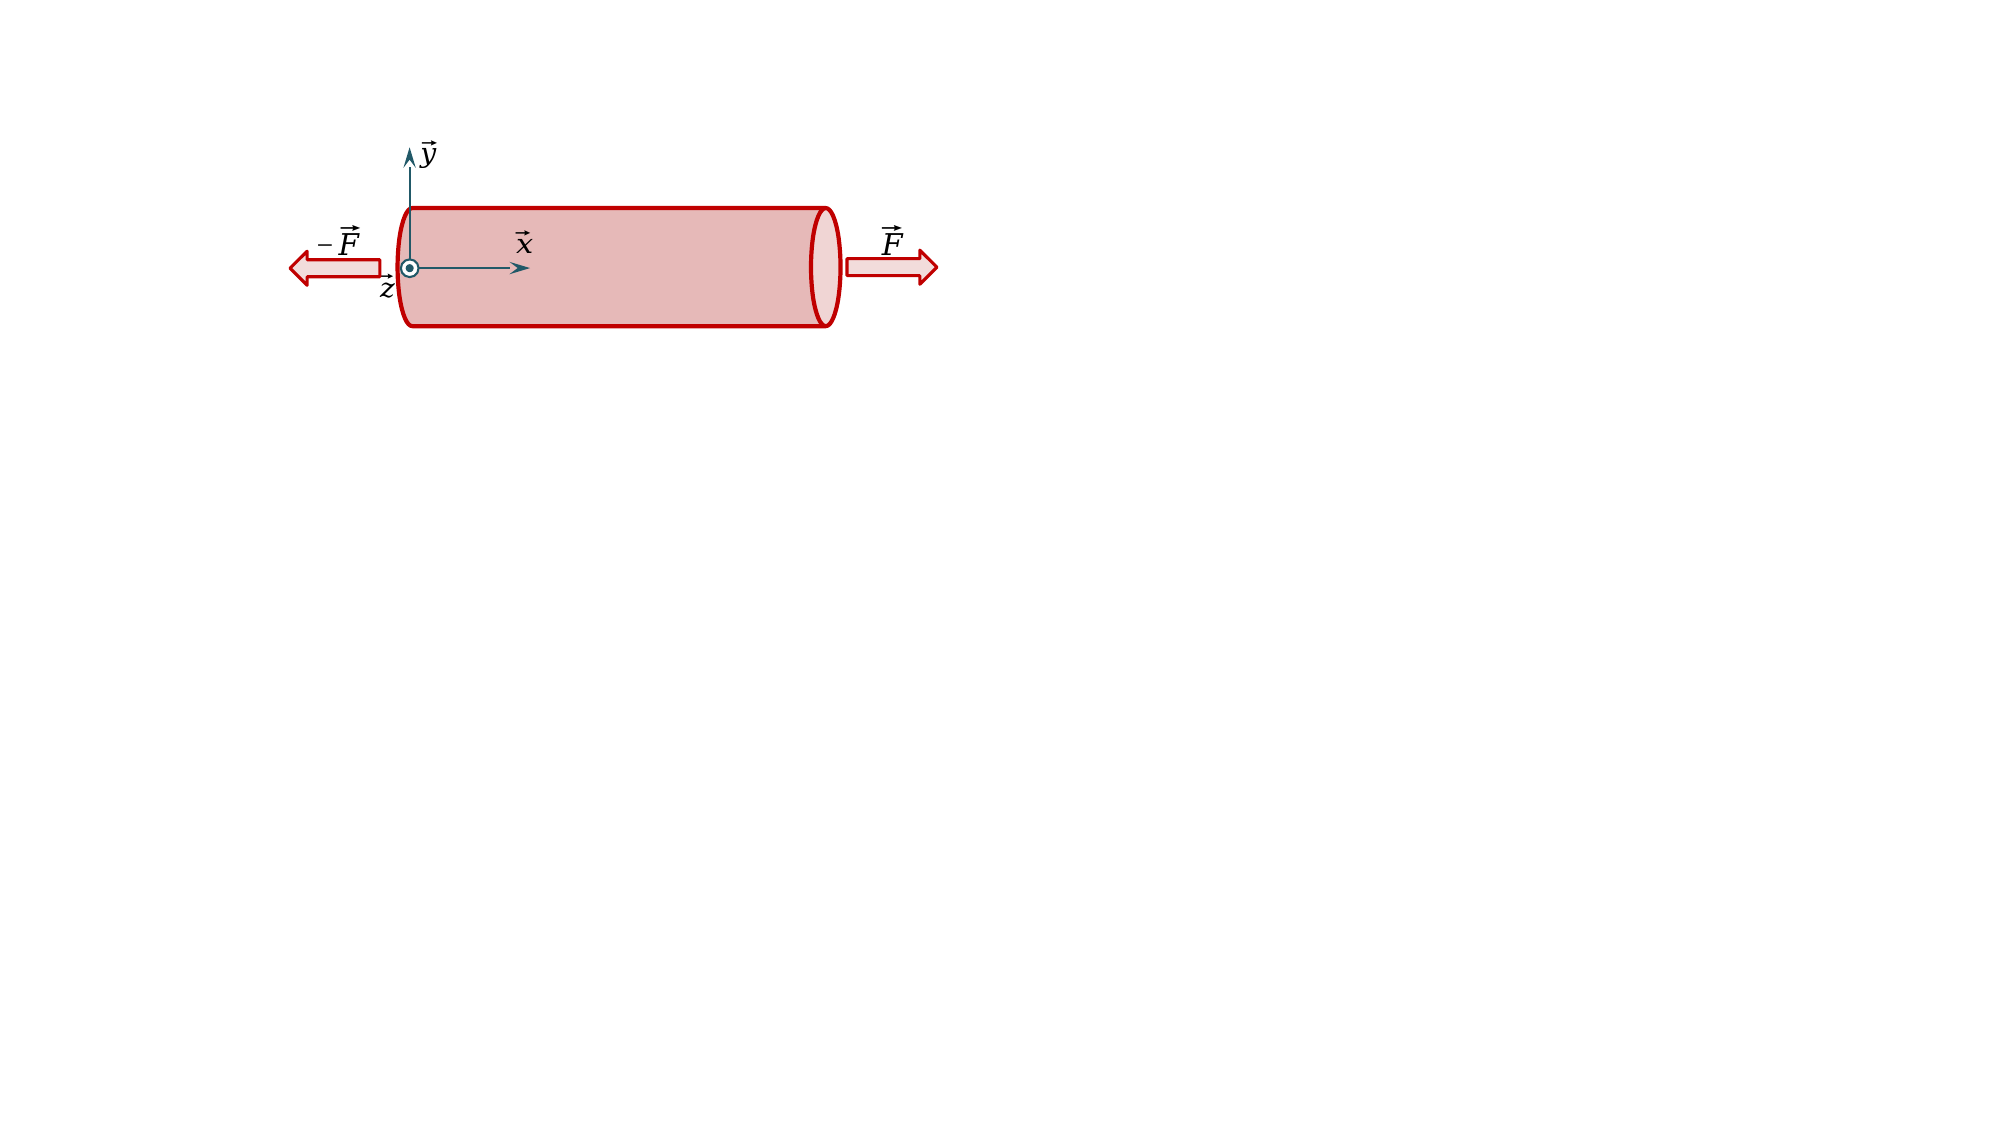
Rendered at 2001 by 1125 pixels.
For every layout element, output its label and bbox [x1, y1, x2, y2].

text_box [844, 248, 940, 287]
text_box [287, 249, 373, 288]
text_box [378, 138, 535, 304]
text_box [400, 205, 843, 329]
